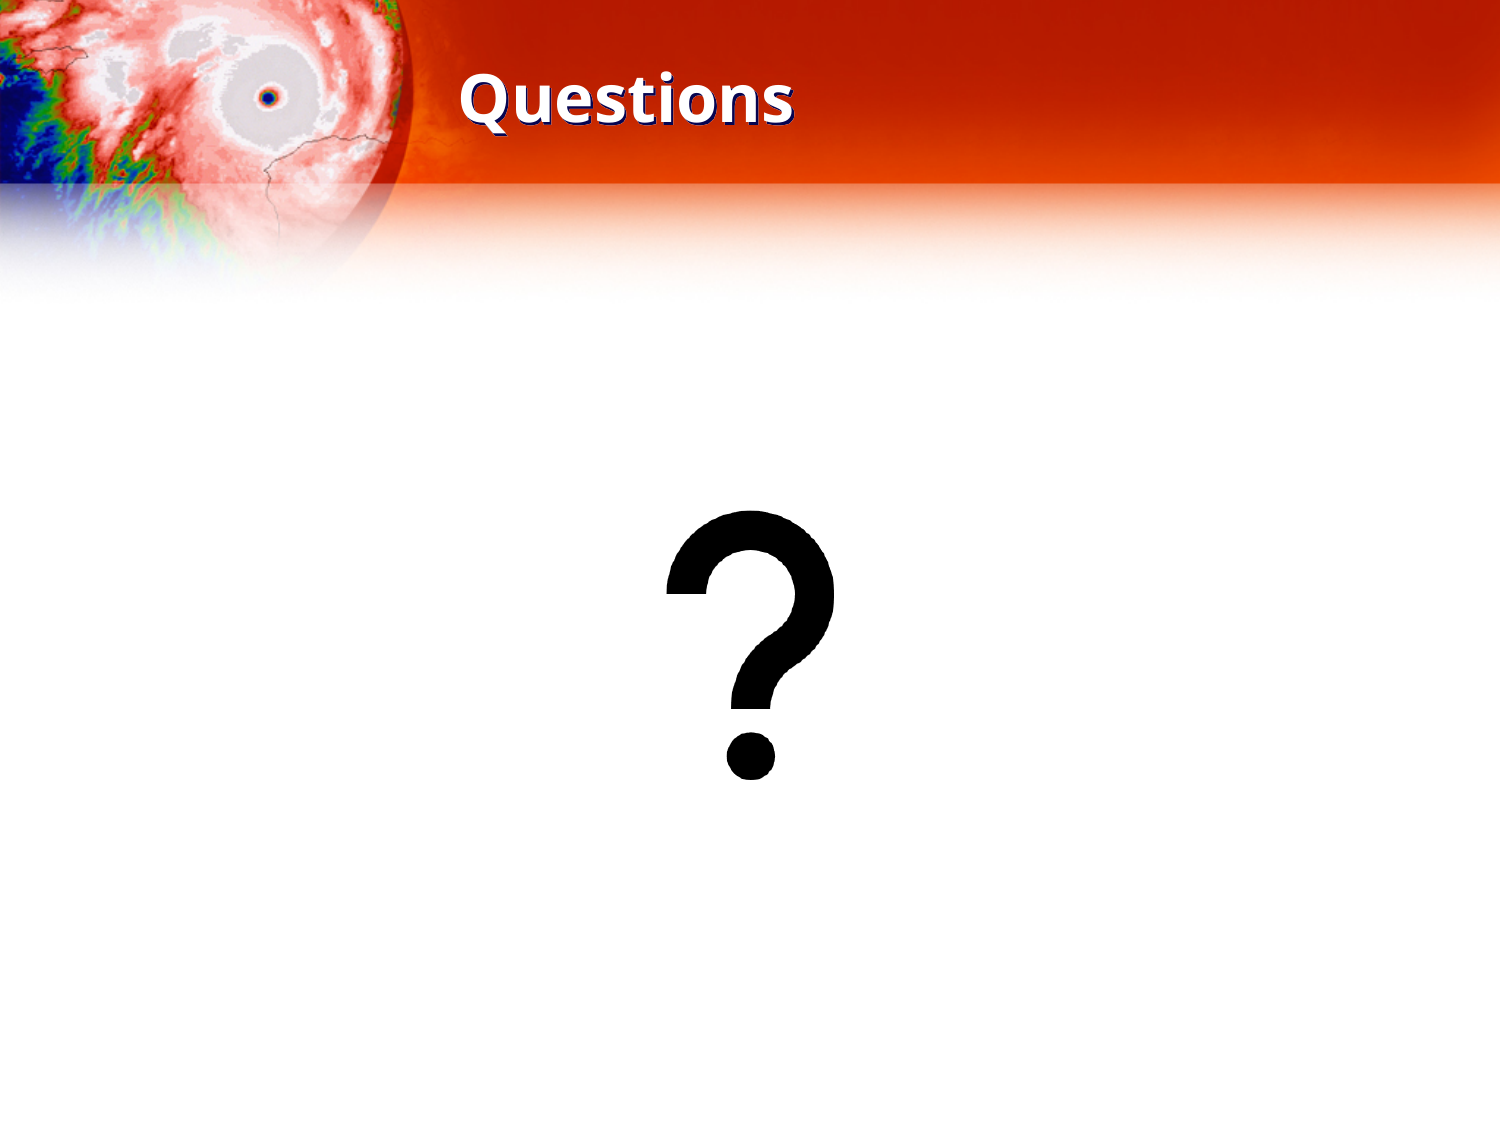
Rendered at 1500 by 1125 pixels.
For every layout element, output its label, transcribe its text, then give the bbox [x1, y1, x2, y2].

picture [0, 0, 1500, 1125]
title Questions [442, 42, 1400, 150]
